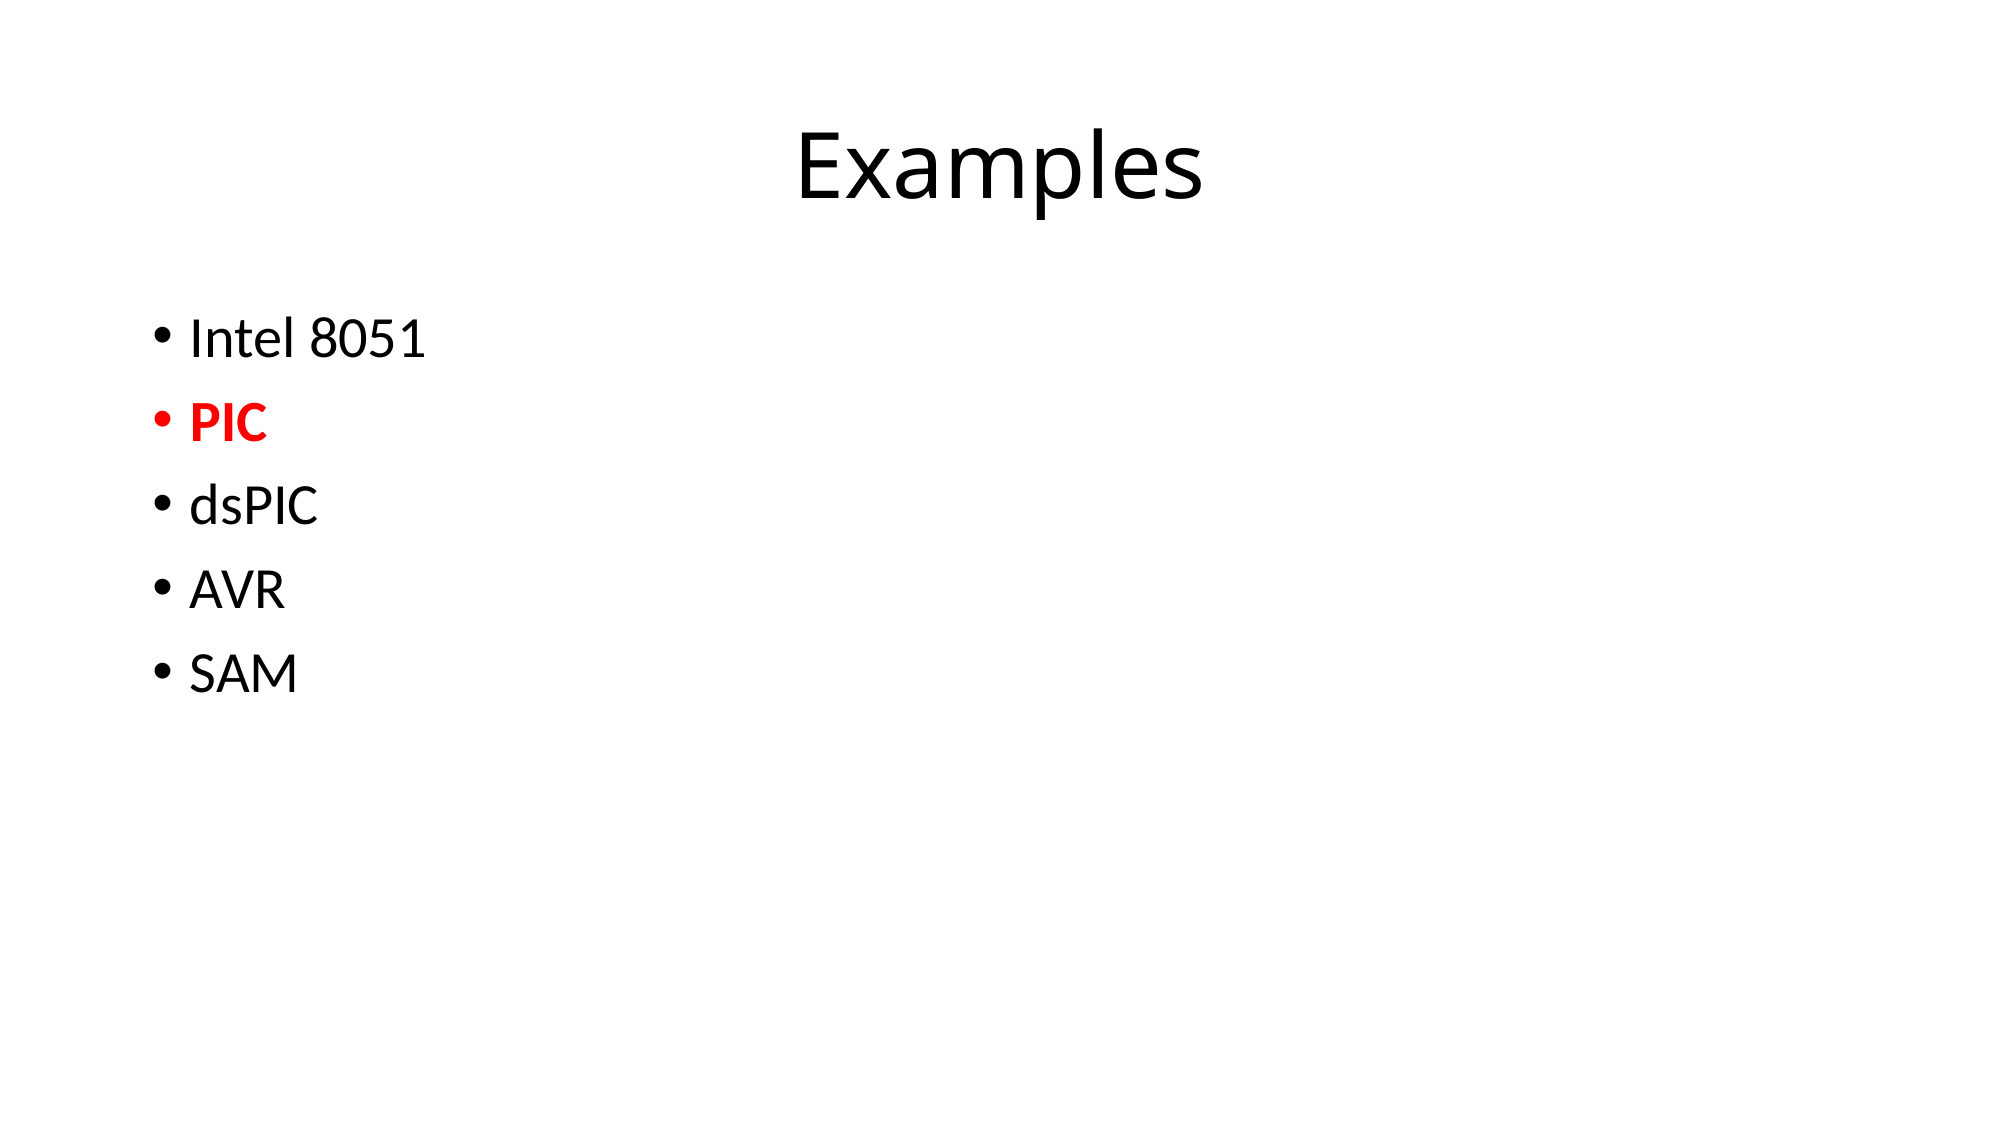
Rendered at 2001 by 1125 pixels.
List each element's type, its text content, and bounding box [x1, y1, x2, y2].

list Intel 8051 PIC dsPIC AVR SAM [137, 299, 1863, 1014]
title Examples [137, 59, 1863, 278]
